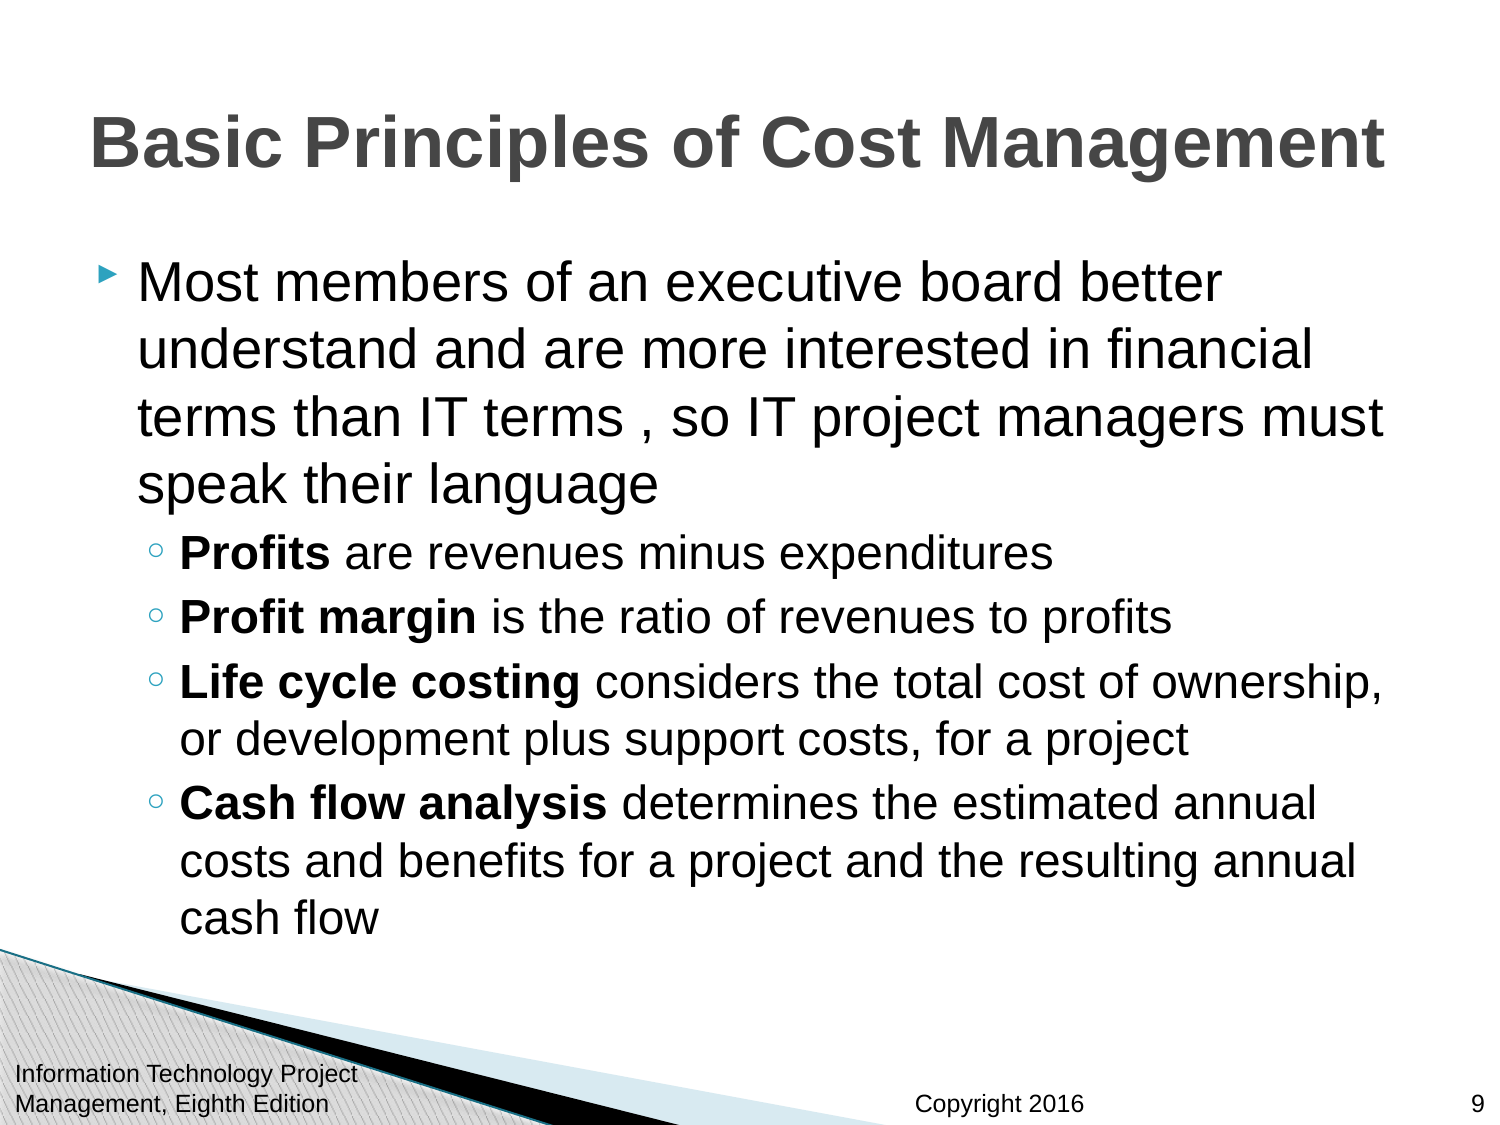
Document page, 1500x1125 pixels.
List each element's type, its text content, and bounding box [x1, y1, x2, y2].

list Most members of an executive board better understand and are more interested in financial terms than IT terms , so IT project managers must speak their language Profits are revenues minus expenditures Profit margin is the ratio of revenues to profits Life cycle costing considers the total cost of ownership, or development plus support costs, for a project Cash flow analysis determines the estimated annual costs and benefits for a project and the resulting annual cash flow [62, 237, 1451, 1076]
footer Information Technology Project Management, Eighth Edition [0, 1065, 425, 1125]
title Basic Principles of Cost Management [75, 45, 1425, 233]
slide_number 9 [1408, 1065, 1500, 1125]
